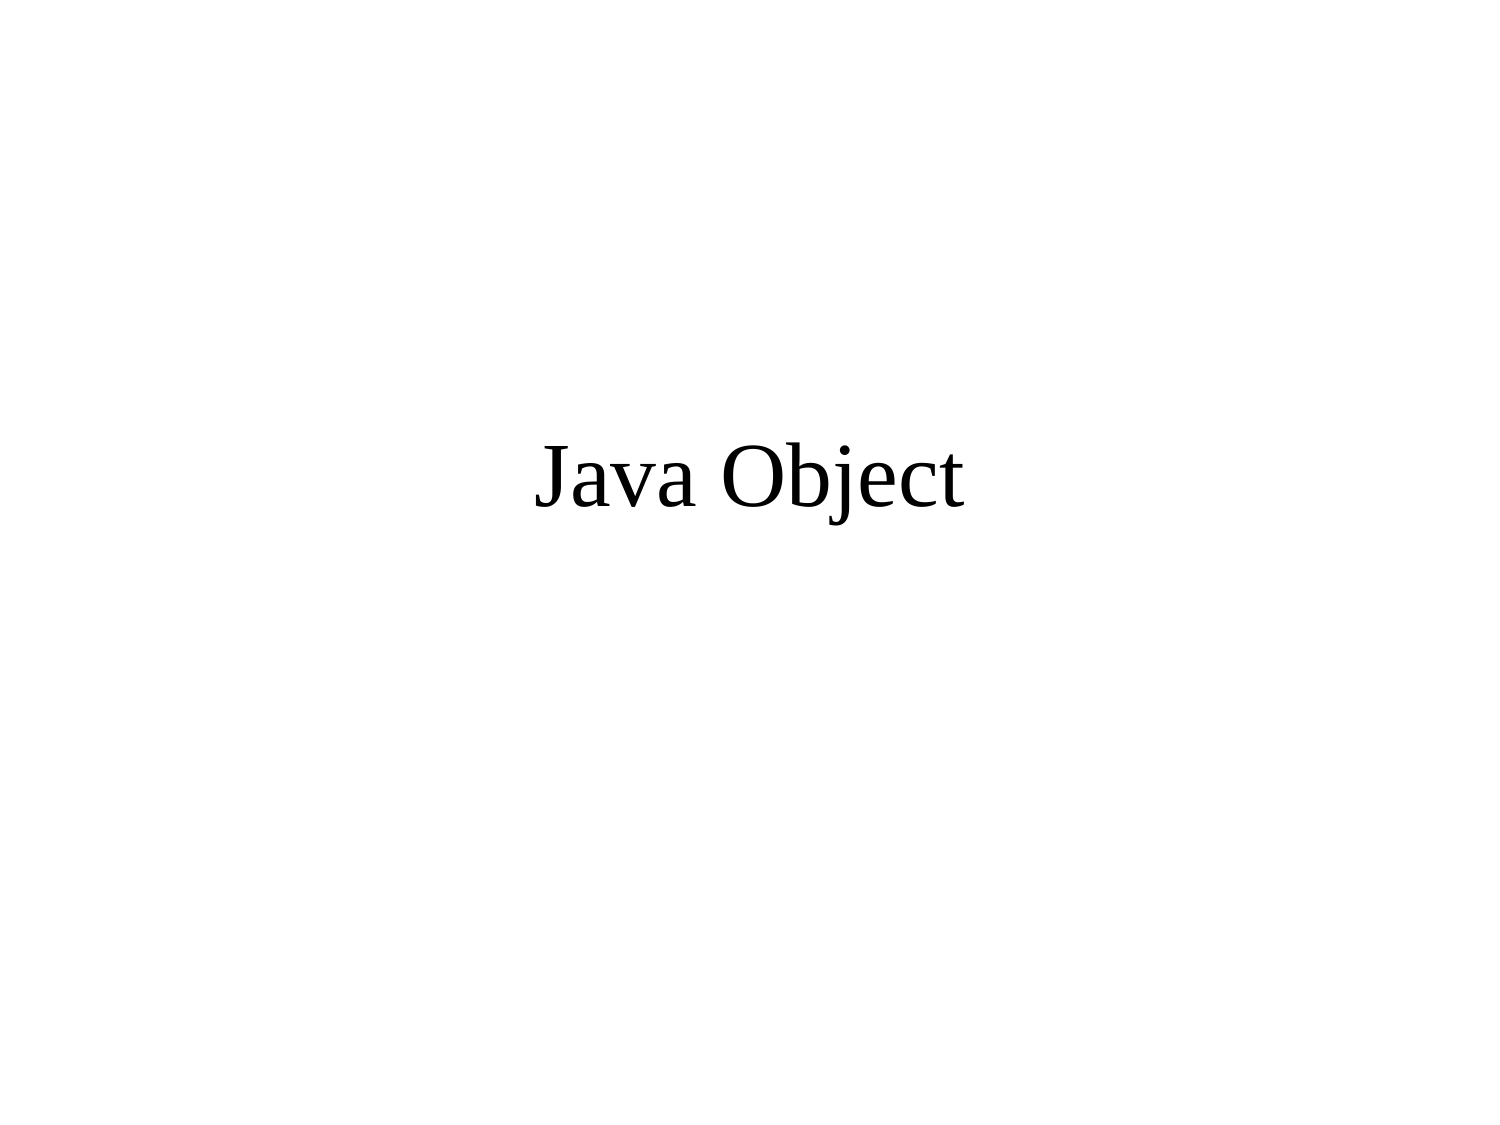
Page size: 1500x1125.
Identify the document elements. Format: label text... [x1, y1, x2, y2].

title Java Object [112, 349, 1388, 591]
